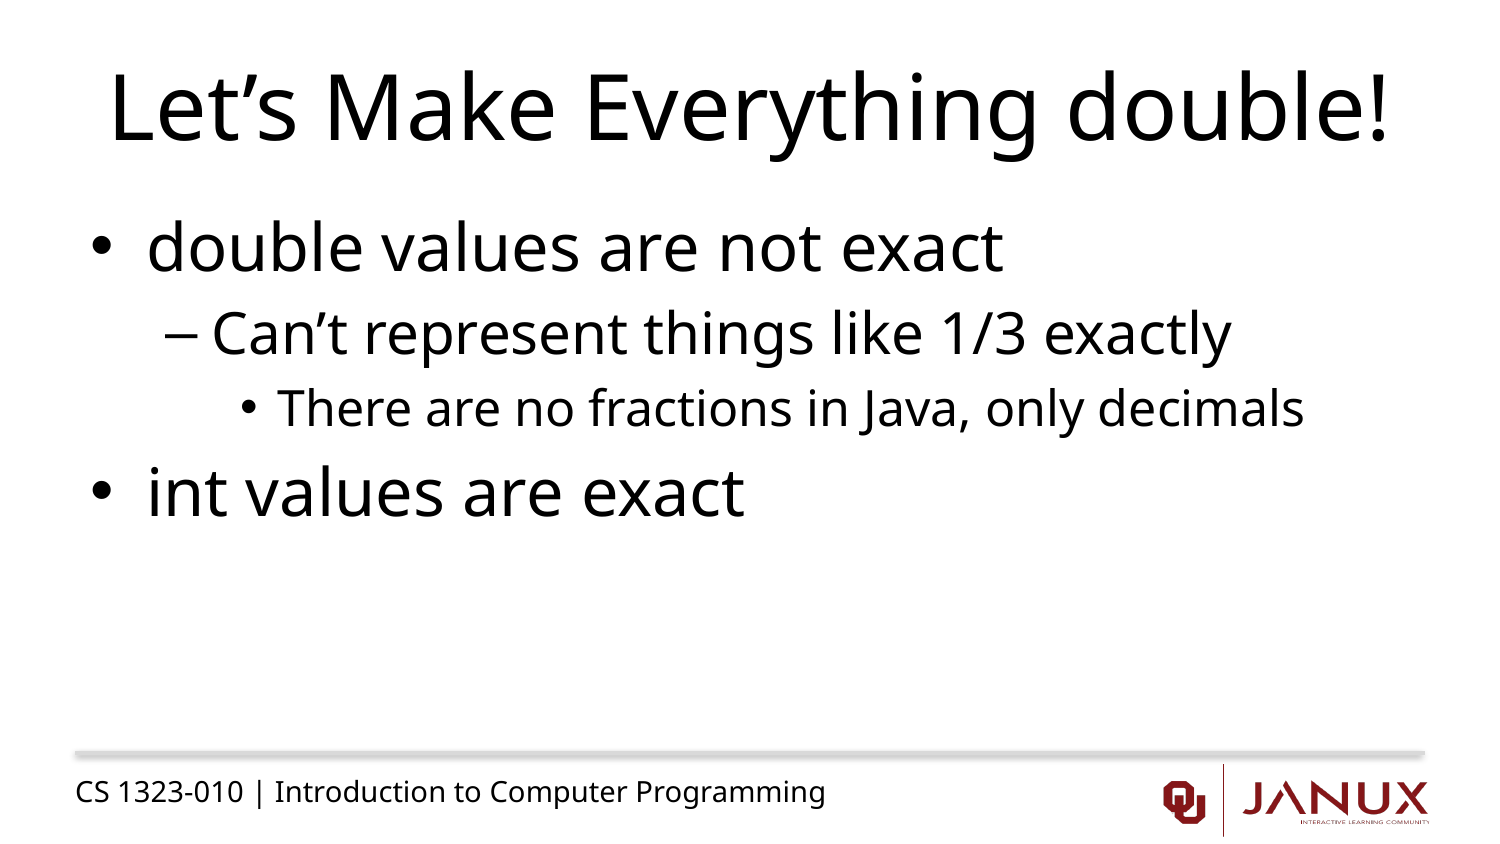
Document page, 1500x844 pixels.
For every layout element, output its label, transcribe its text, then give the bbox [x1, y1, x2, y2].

title Let’s Make Everything double! [75, 33, 1425, 175]
list double values are not exact Can’t represent things like 1/3 exactly There are no fractions in Java, only decimals int values are exact [75, 196, 1425, 754]
